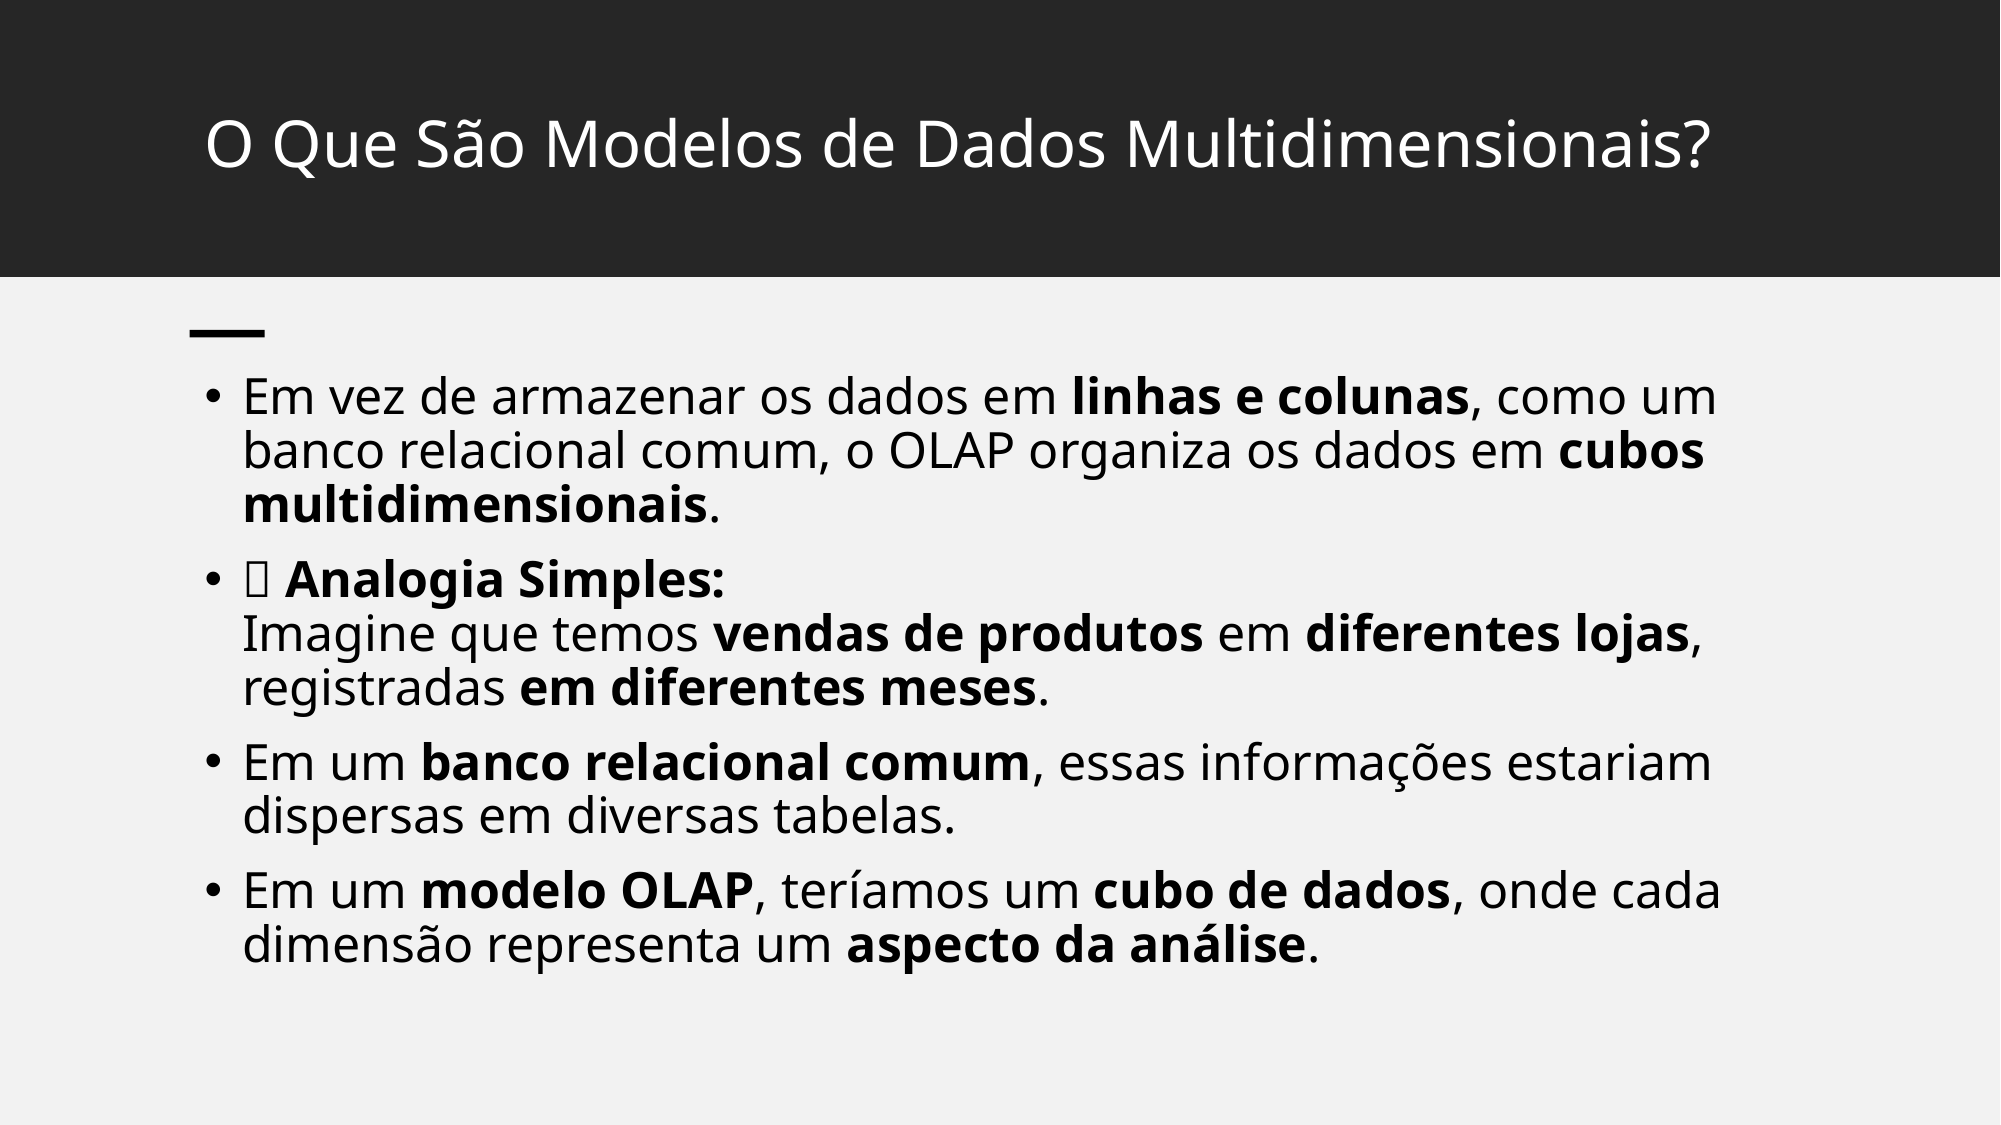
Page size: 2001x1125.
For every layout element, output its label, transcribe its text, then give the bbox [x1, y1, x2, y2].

text_box [0, 275, 2000, 1125]
title O Que São Modelos de Dados Multidimensionais? [189, 104, 1812, 253]
list Em vez de armazenar os dados em linhas e colunas, como um banco relacional comum, o OLAP organiza os dados em cubos multidimensionais. 📌 Analogia Simples: Imagine que temos vendas de produtos em diferentes lojas, registradas em diferentes meses. Em um banco relacional comum, essas informações estariam dispersas em diversas tabelas. Em um modelo OLAP, teríamos um cubo de dados, onde cada dimensão representa um aspecto da análise. [189, 363, 1811, 1014]
text_box [188, 328, 266, 339]
text_box [0, 0, 2000, 275]
